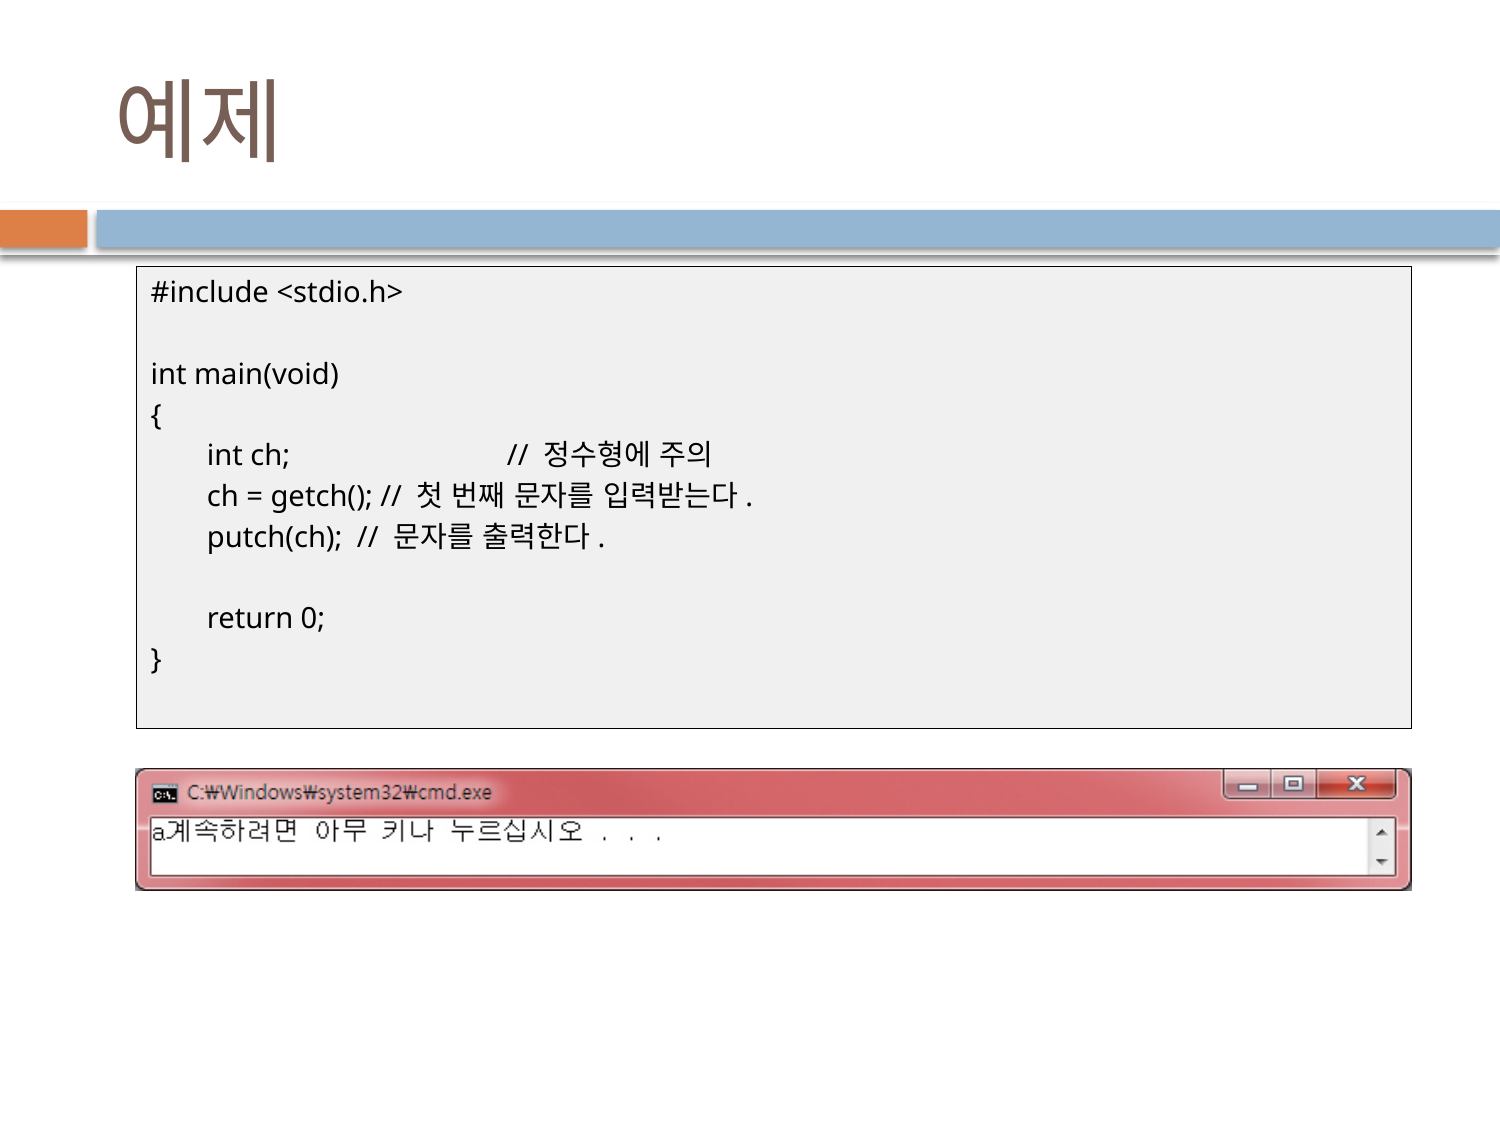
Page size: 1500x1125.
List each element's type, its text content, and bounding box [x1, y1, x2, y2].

title 예제 [99, 37, 1438, 200]
text_box #include <stdio.h> int main(void) { int ch; // 정수형에 주의 ch = getch(); // 첫 번째 문자를 입력받는다. putch(ch); // 문자를 출력한다. return 0; } [135, 266, 1412, 728]
picture [135, 768, 1412, 891]
